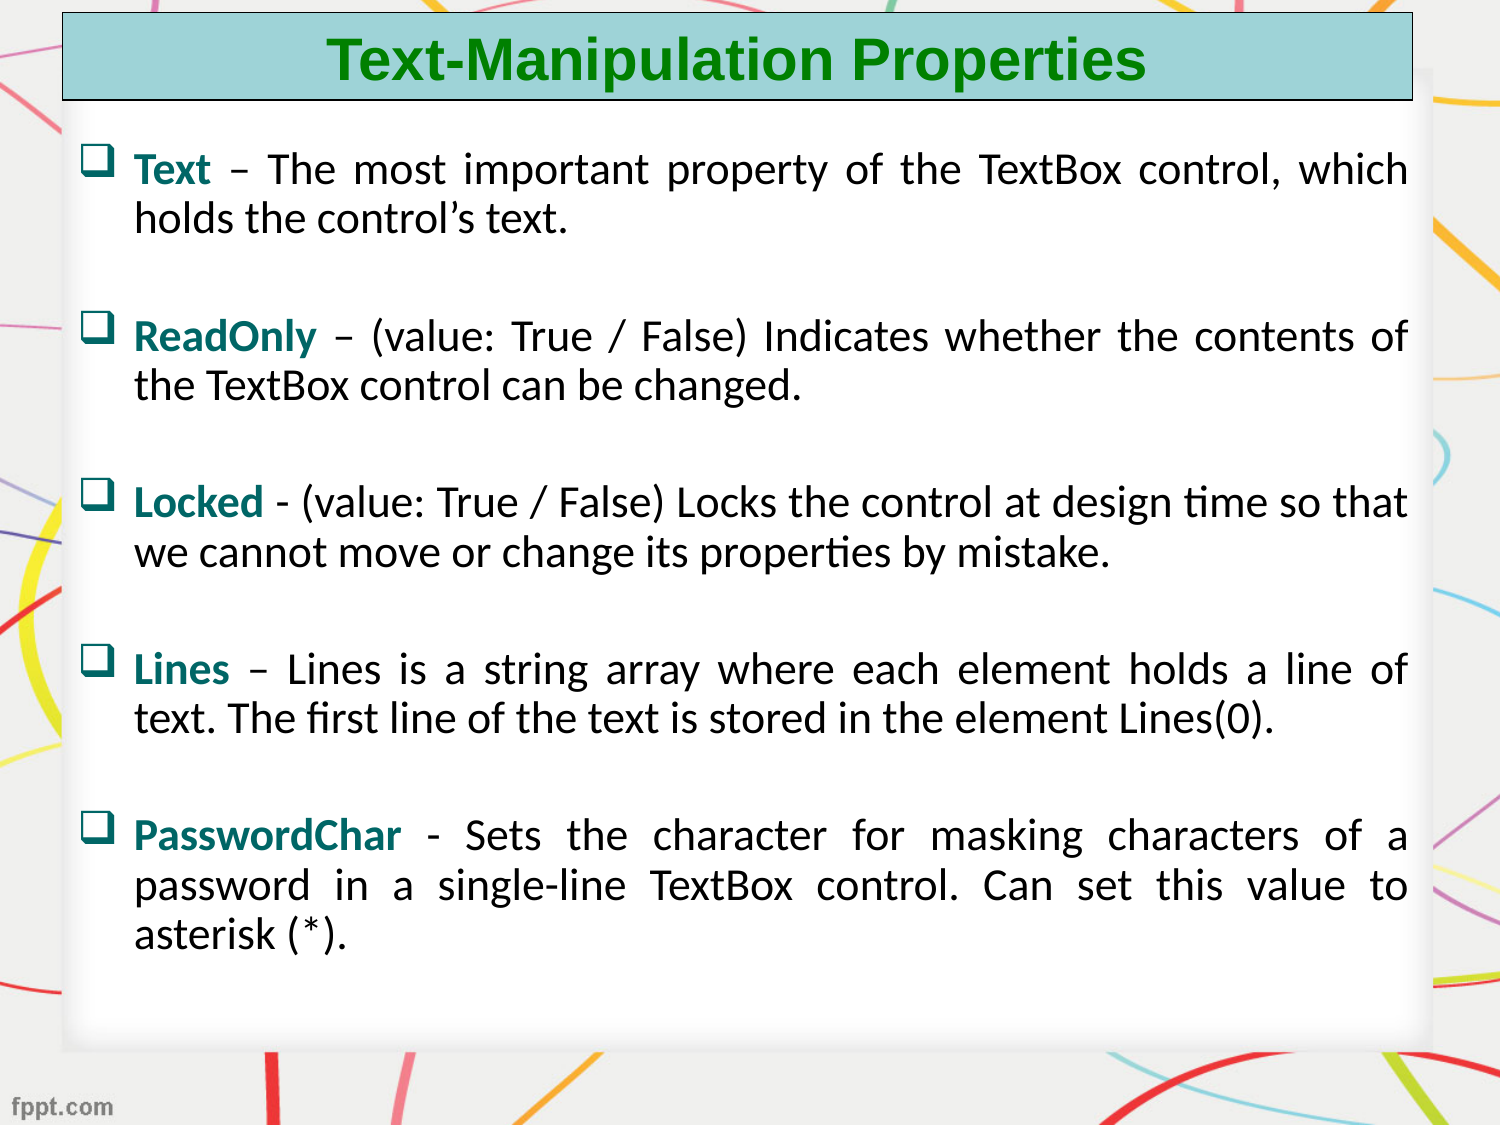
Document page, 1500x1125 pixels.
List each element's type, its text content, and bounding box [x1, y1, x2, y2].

picture [0, 0, 1500, 1125]
list Text – The most important property of the TextBox control, which holds the control’s text. ReadOnly – (value: True / False) Indicates whether the contents of the TextBox control can be changed. Locked - (value: True / False) Locks the control at design time so that we cannot move or change its properties by mistake. Lines – Lines is a string array where each element holds a line of text. The first line of the text is stored in the element Lines(0). PasswordChar - Sets the character for masking characters of a password in a single-line TextBox control. Can set this value to asterisk (*). [62, 137, 1426, 876]
title Text-Manipulation Properties [62, 12, 1413, 101]
